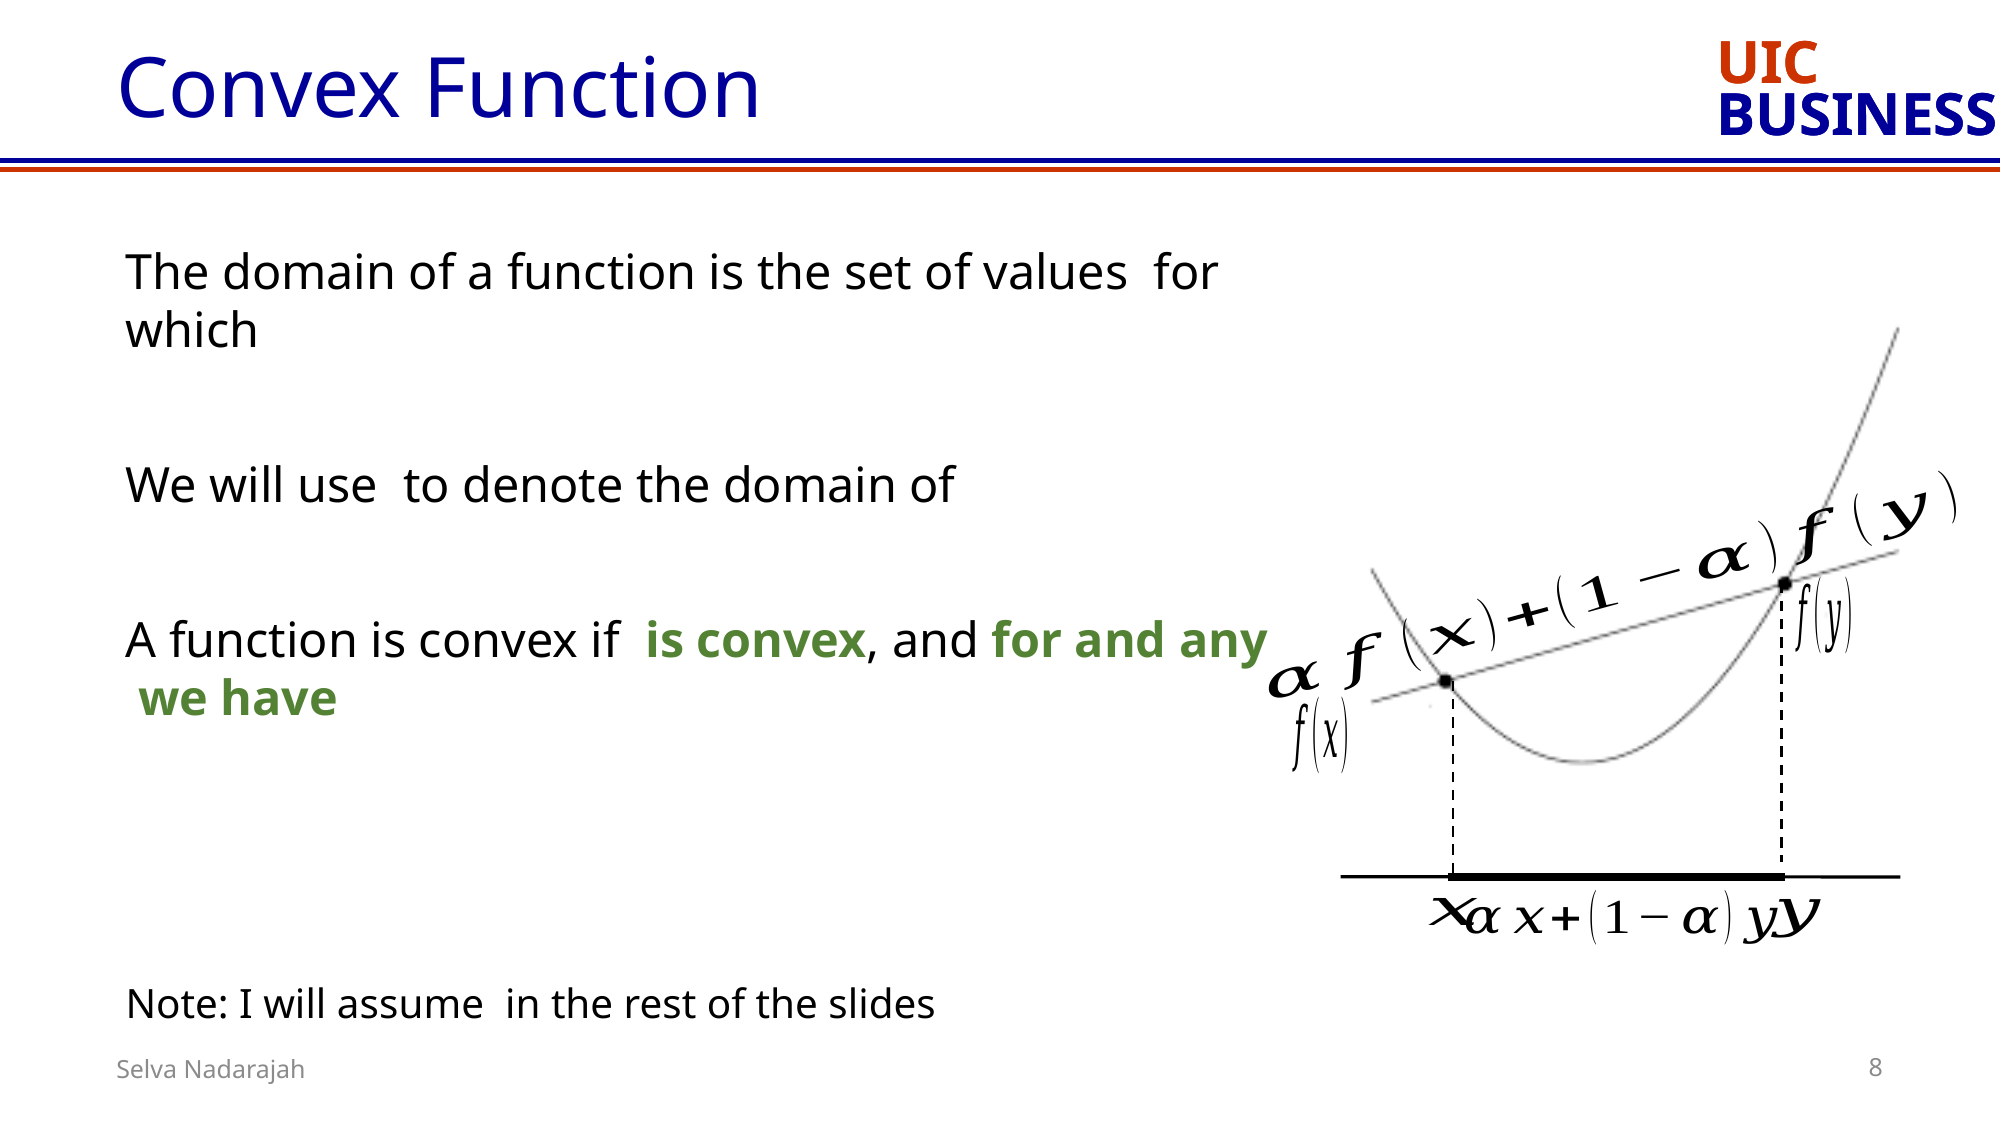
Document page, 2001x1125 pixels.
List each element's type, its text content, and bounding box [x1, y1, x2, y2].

title Convex Function [101, 19, 1898, 161]
slide_number 8 [1447, 1038, 1898, 1099]
footer Selva Nadarajah [101, 1038, 777, 1099]
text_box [1250, 304, 1971, 939]
